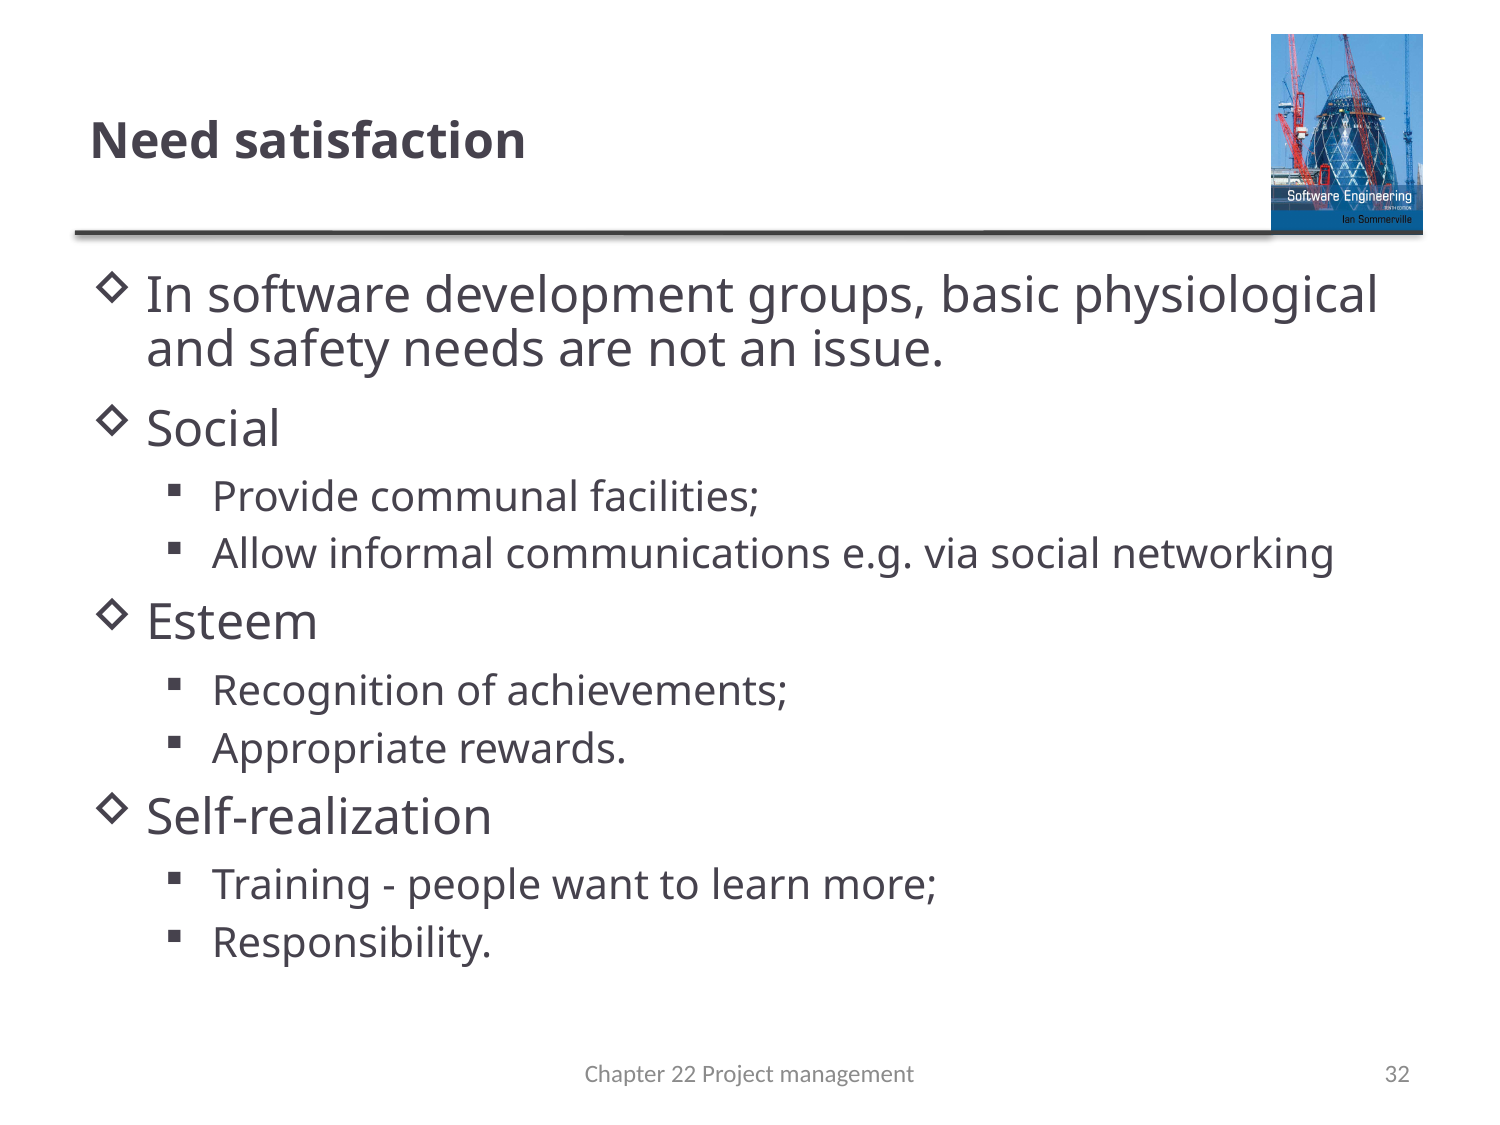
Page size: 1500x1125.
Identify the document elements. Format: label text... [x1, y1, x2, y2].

slide_number 32 [1074, 1042, 1425, 1103]
title Need satisfaction [74, 44, 1272, 233]
footer Chapter 22 Project management [512, 1042, 988, 1103]
list In software development groups, basic physiological and safety needs are not an issue. Social Provide communal facilities; Allow informal communications e.g. via social networking Esteem Recognition of achievements; Appropriate rewards. Self-realization Training - people want to learn more; Responsibility. [75, 262, 1425, 1005]
picture [1271, 34, 1423, 230]
